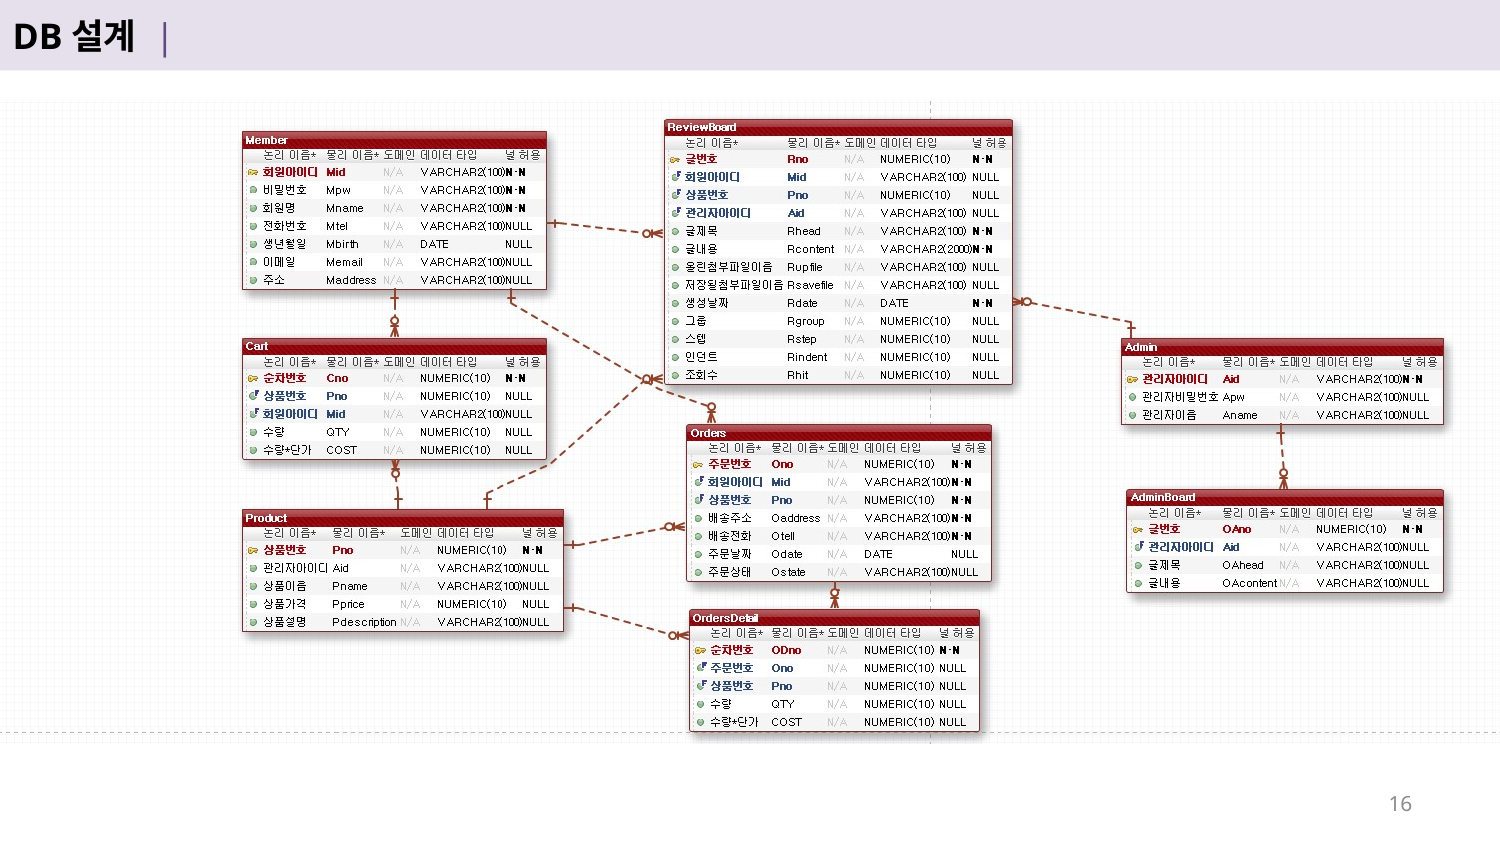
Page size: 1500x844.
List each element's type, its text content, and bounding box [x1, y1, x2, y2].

picture [0, 99, 1500, 744]
text_box DB설계 | [0, 0, 1500, 72]
slide_number 15 [1074, 782, 1425, 827]
